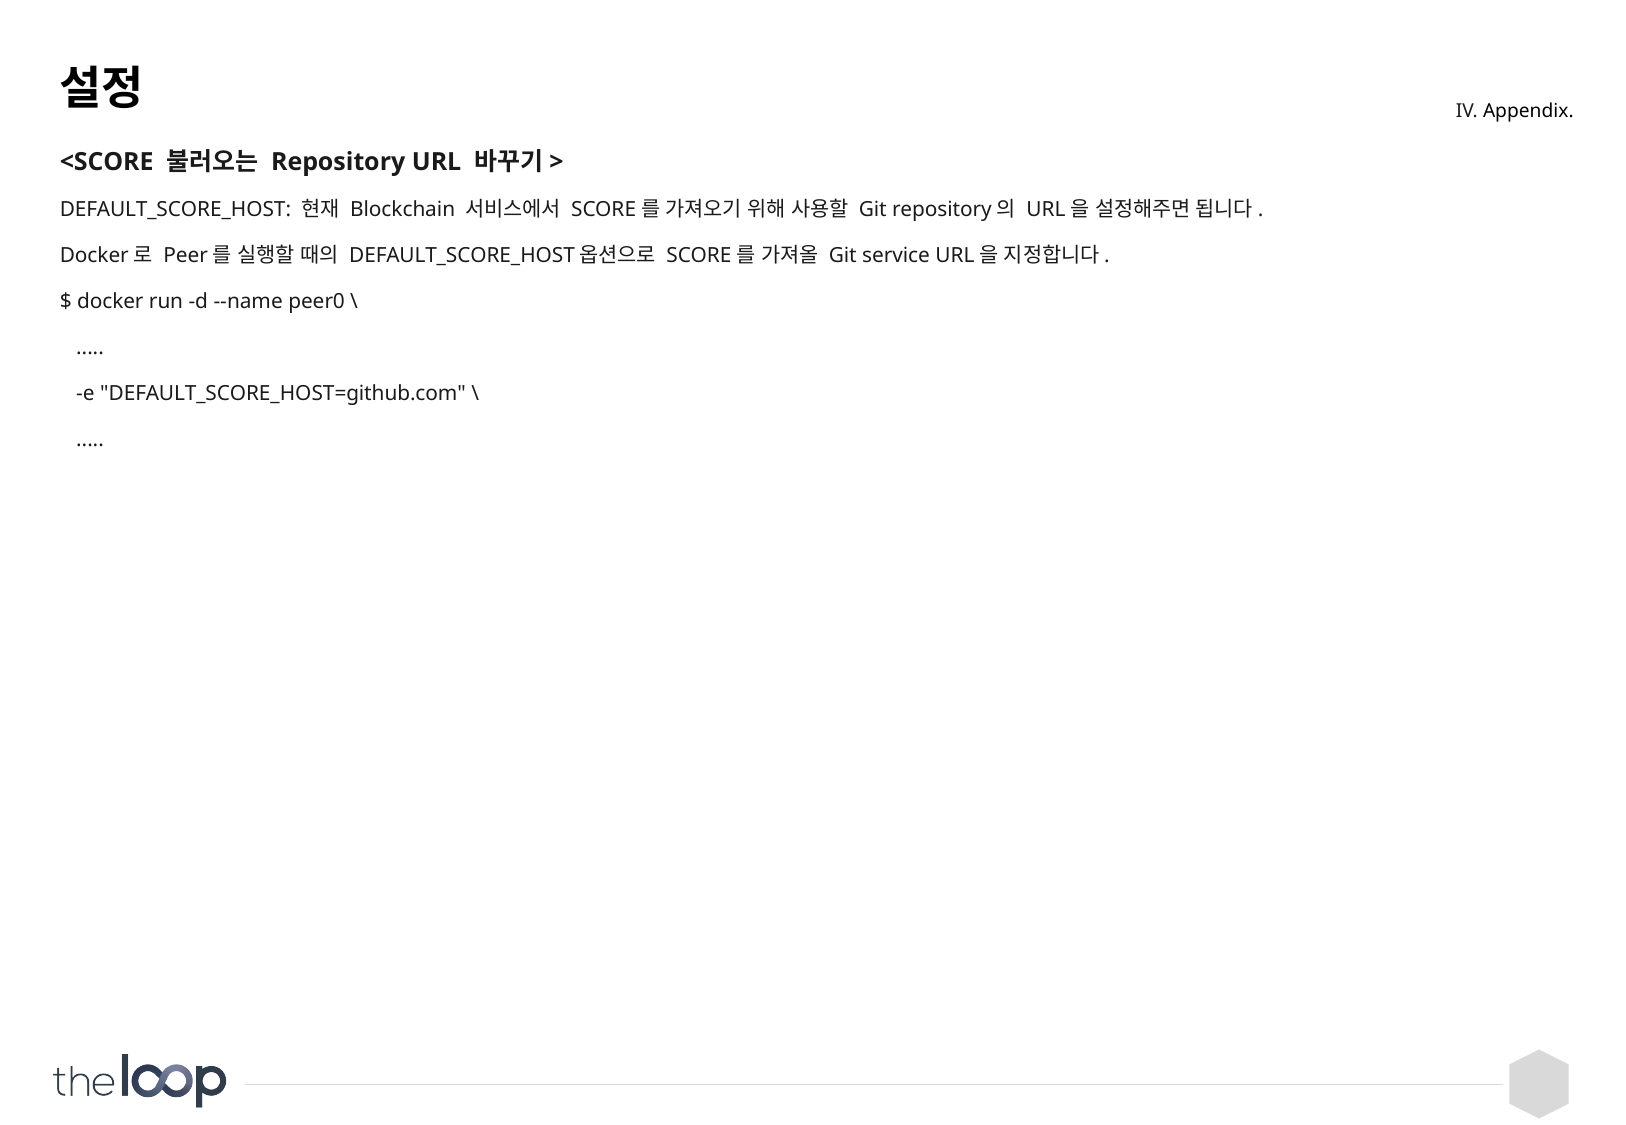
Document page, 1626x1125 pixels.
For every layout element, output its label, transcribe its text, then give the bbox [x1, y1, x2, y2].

text_box IV. Appendix. [1271, 93, 1589, 130]
title 설정 [44, 59, 1514, 121]
picture [21, 1021, 258, 1125]
list <SCORE 불러오는 Repository URL 바꾸기> DEFAULT_SCORE_HOST: 현재 Blockchain 서비스에서 SCORE를 가져오기 위해 사용할 Git repository의 URL을 설정해주면 됩니다. Docker로 Peer를 실행할 때의 DEFAULT_SCORE_HOST옵션으로 SCORE를 가져올 Git service URL을 지정합니다. $ docker run -d --name peer0 \ ..... -e "DEFAULT_SCORE_HOST=github.com" \ ..... [44, 137, 1514, 653]
